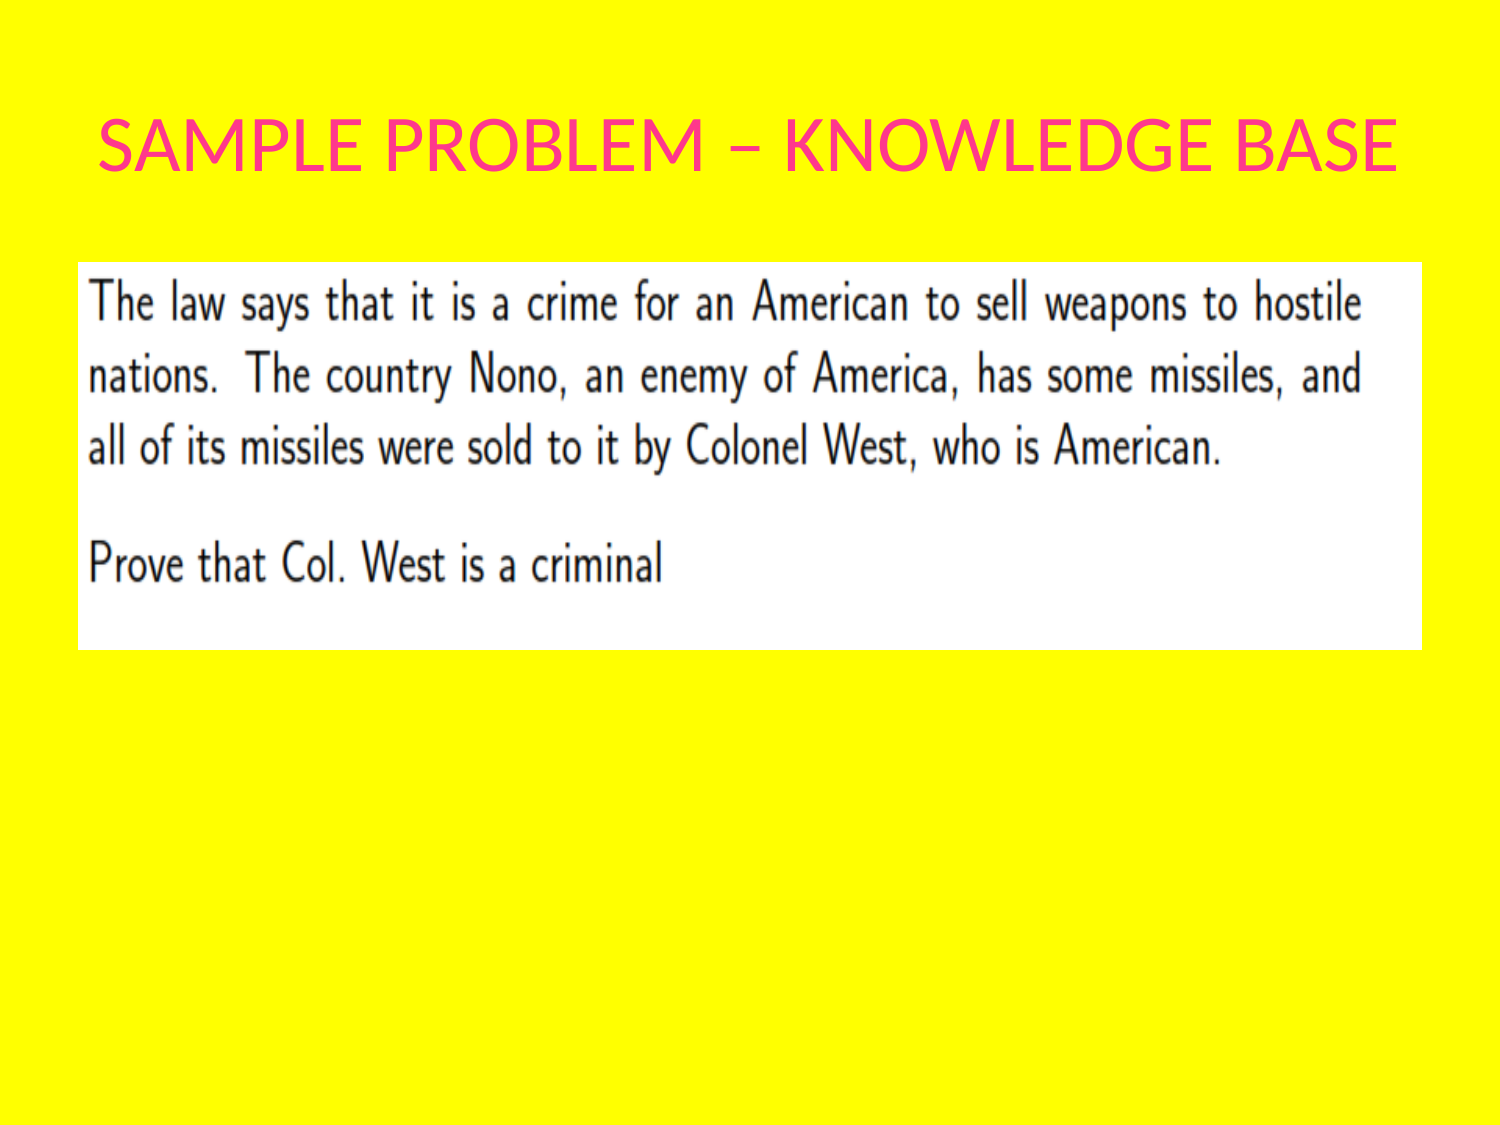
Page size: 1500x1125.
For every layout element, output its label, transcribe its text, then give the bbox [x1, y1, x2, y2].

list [77, 262, 1423, 651]
title SAMPLE PROBLEM – KNOWLEDGE BASE [75, 45, 1425, 233]
